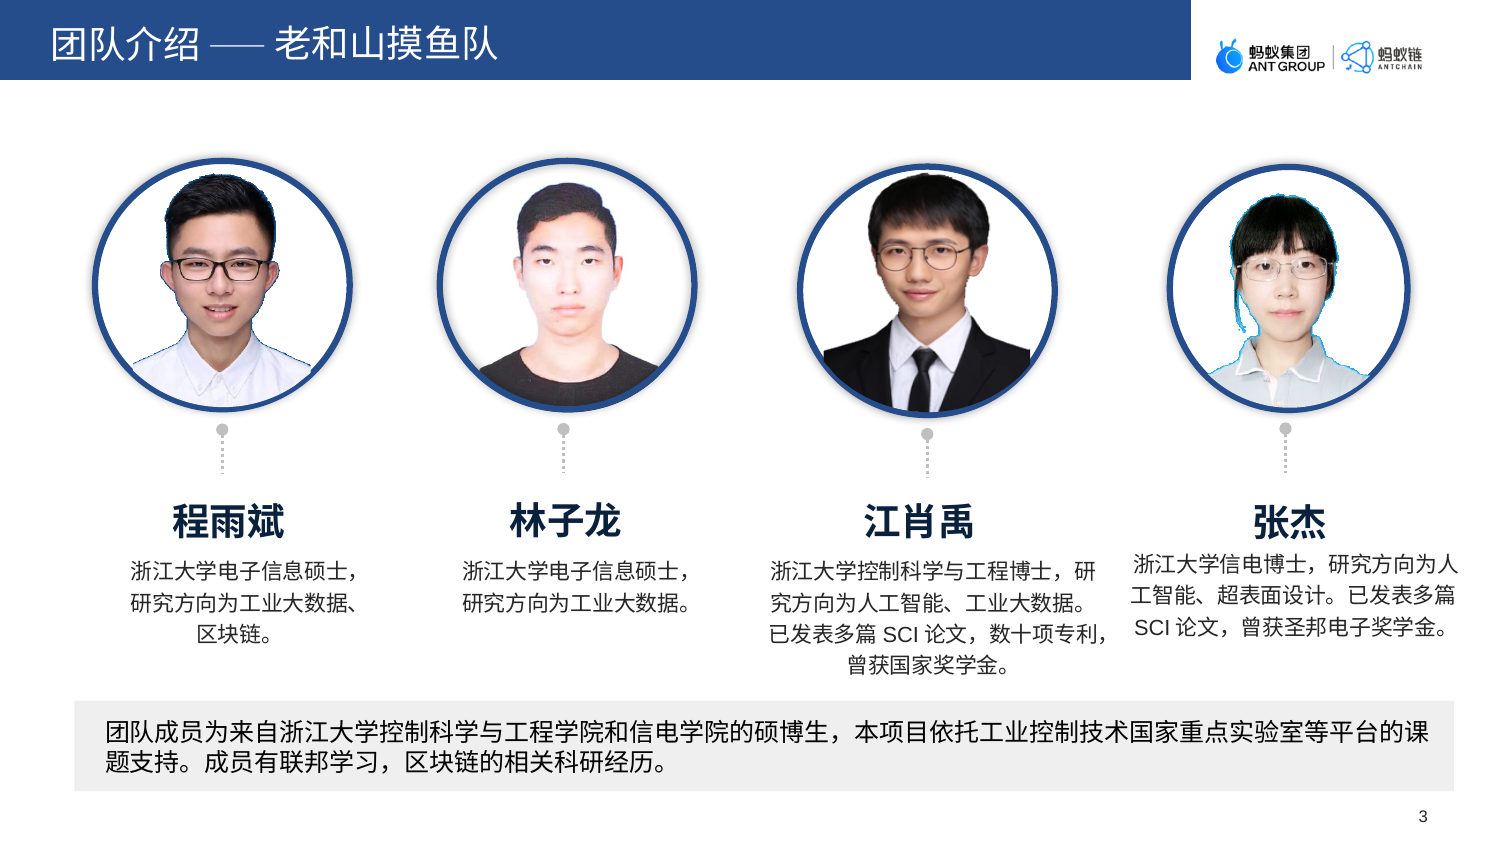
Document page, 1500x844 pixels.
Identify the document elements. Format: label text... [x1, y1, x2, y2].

text_box 浙江大学电子信息硕士，研究方向为工业大数据、区块链。 [124, 552, 355, 648]
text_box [735, 481, 1118, 686]
text_box ——老和山摸鱼队 [208, 20, 524, 66]
text_box 浙江大学电子信息硕士，研究方向为工业大数据。 [446, 550, 695, 624]
text_box [0, 0, 1191, 80]
text_box [1279, 420, 1350, 425]
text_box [439, 160, 695, 413]
text_box 林子龙 [381, 480, 738, 550]
text_box 程雨斌 [60, 481, 398, 551]
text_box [1118, 482, 1481, 654]
text_box 团队成员为来自浙江大学控制科学与工程学院和信电学院的硕博生，本项目依托工业控制技术国家重点实验室等平台的课题支持。成员有联邦学习，区块链的相关科研经历。 [90, 709, 1454, 784]
text_box [74, 700, 1454, 792]
picture [1216, 38, 1422, 74]
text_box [1169, 164, 1408, 411]
text_box [1216, 125, 1465, 388]
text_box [94, 160, 350, 474]
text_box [799, 160, 1055, 478]
text_box 团队介绍 [50, 20, 208, 66]
